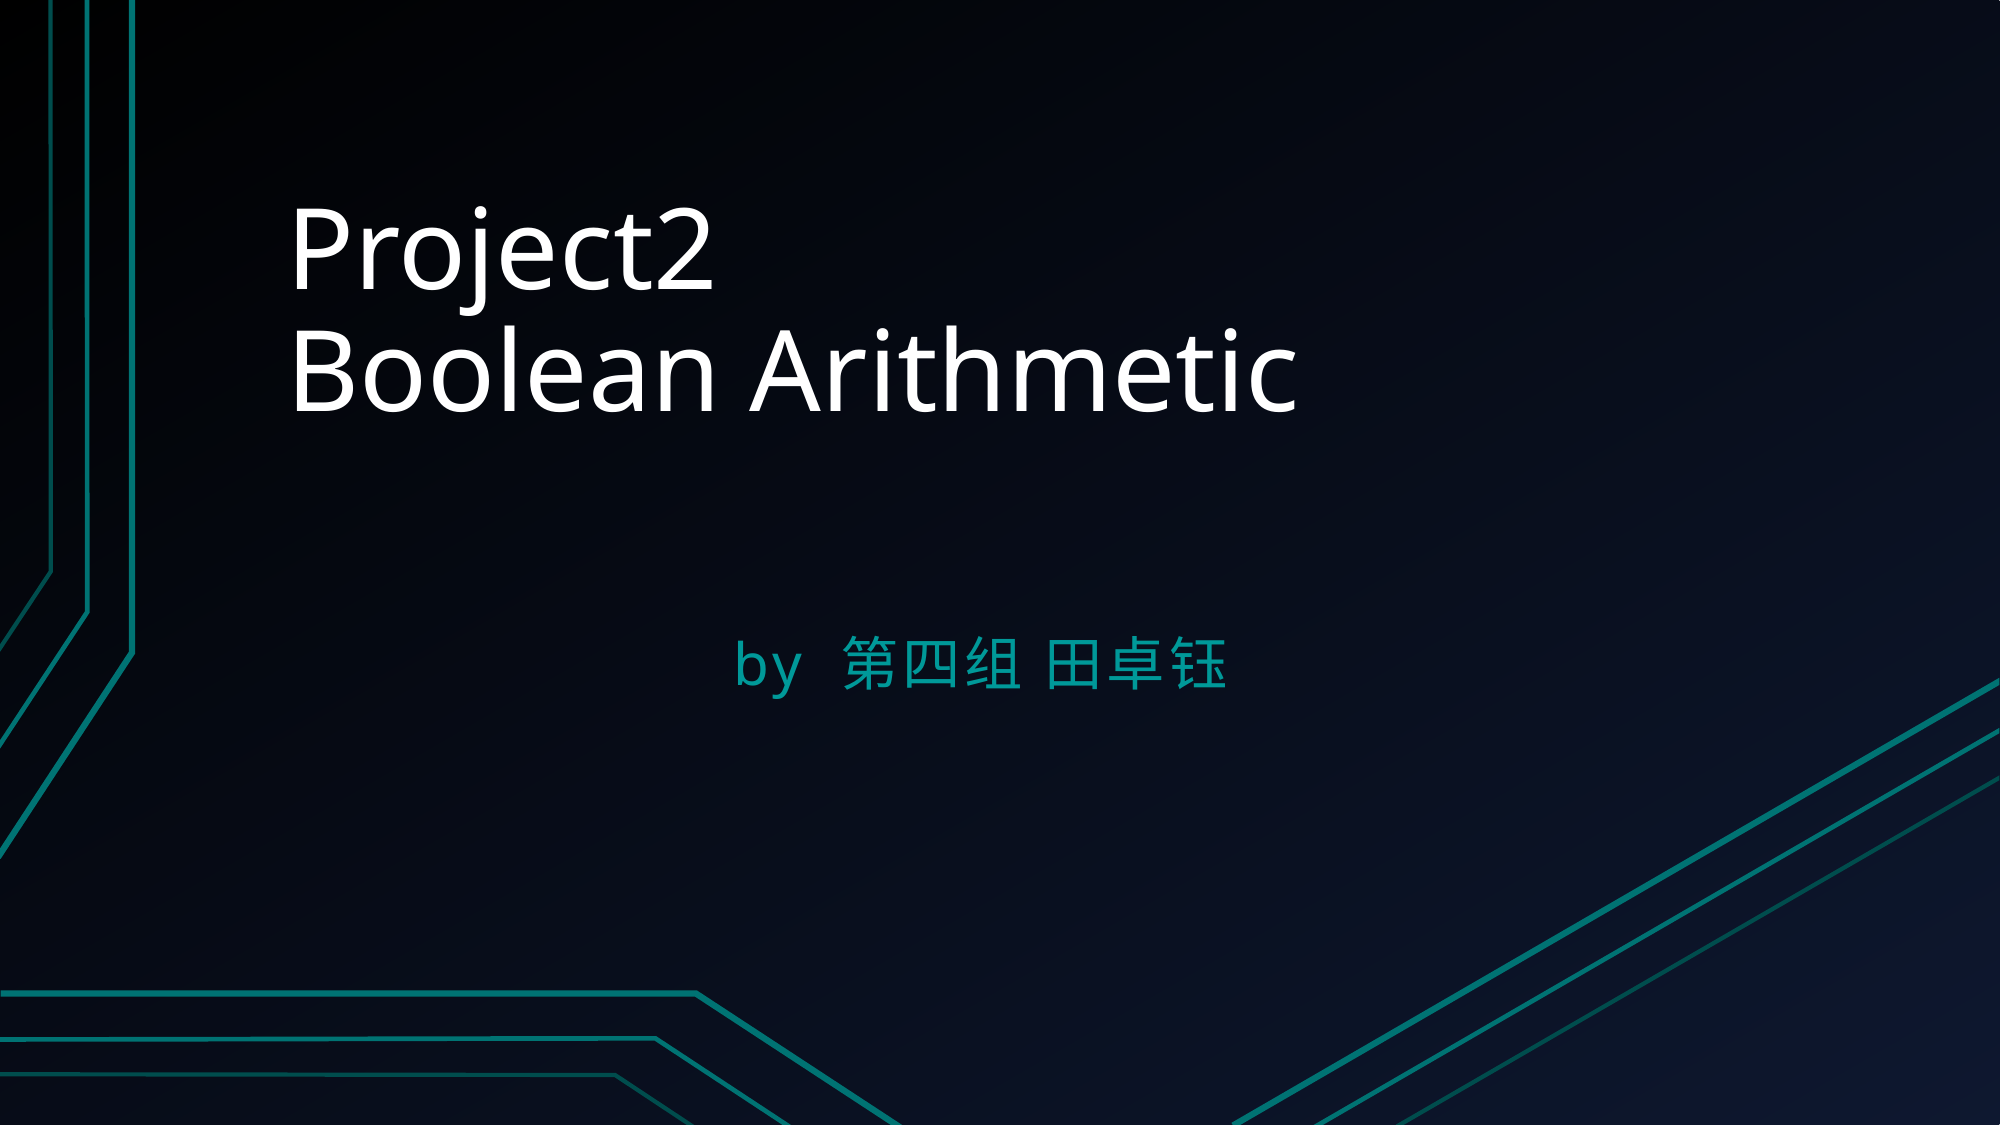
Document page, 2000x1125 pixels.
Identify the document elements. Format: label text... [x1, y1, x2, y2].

subtitle by 第四组 田卓钰 [266, 429, 1700, 717]
title Project2 Boolean Arithmetic [266, 95, 1700, 429]
